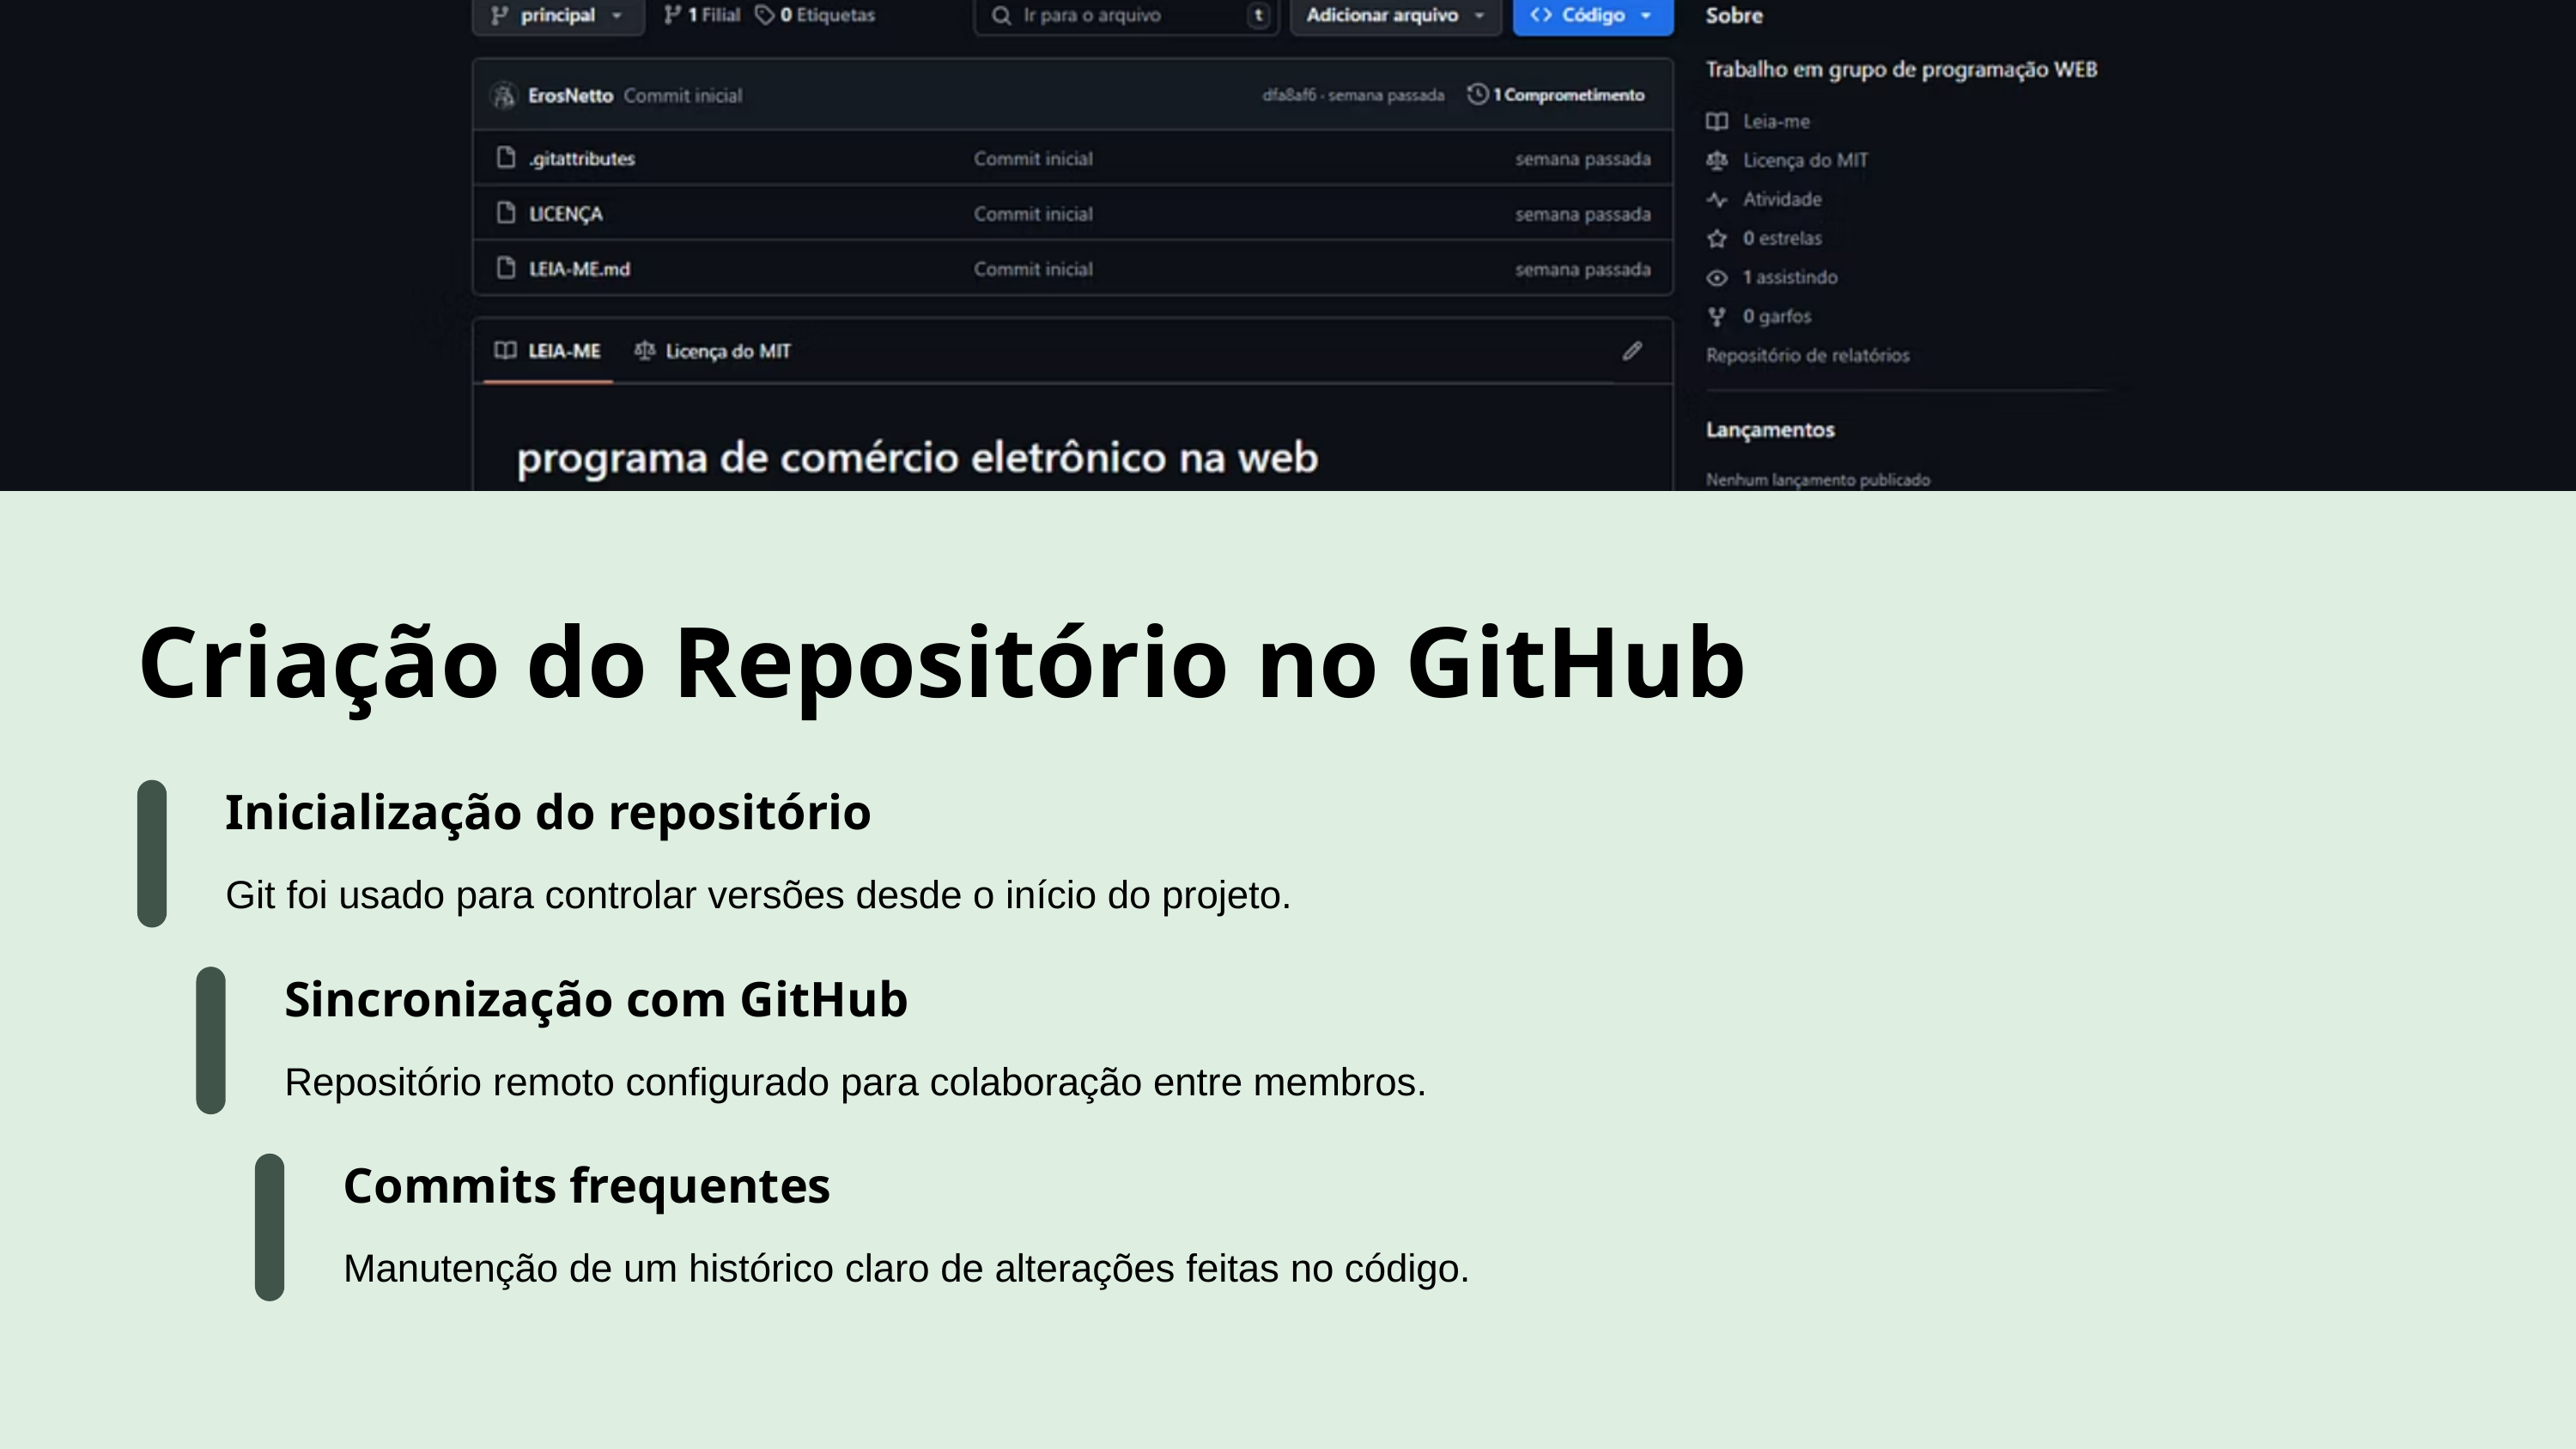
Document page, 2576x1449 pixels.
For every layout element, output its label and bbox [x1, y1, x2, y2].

text_box [137, 779, 167, 928]
text_box [137, 597, 1809, 722]
text_box [343, 1238, 2439, 1302]
text_box [343, 1153, 851, 1216]
text_box [225, 864, 2439, 928]
text_box [196, 966, 226, 1115]
text_box [0, 0, 2576, 1449]
text_box [225, 779, 907, 842]
text_box [284, 966, 948, 1028]
text_box [254, 1153, 285, 1302]
text_box [284, 1051, 2439, 1115]
